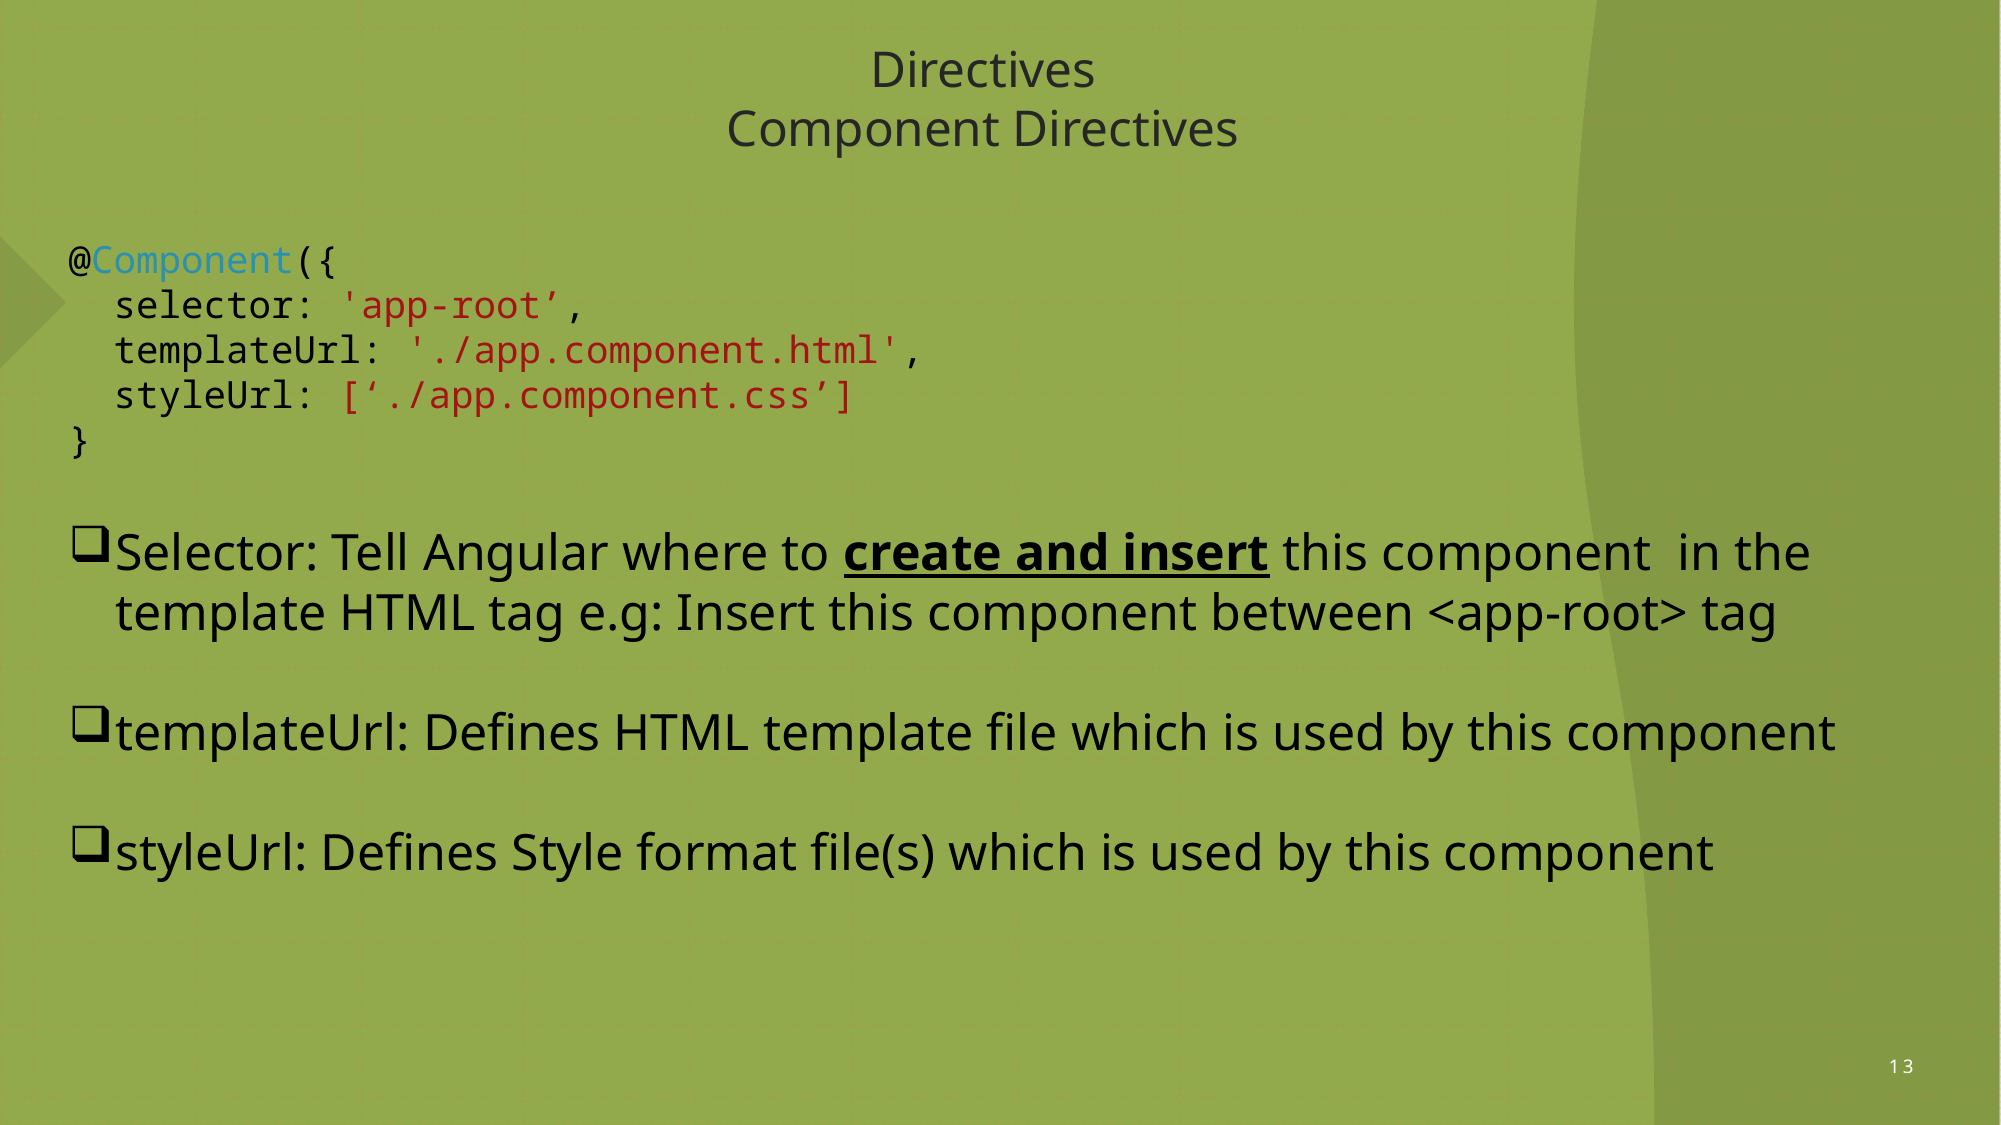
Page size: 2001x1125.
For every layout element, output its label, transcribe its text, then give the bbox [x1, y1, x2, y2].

text_box @Component({ selector: 'app-root’, templateUrl: './app.component.html', styleUrl: [‘./app.component.css’] } Selector: Tell Angular where to create and insert this component in the template HTML tag e.g: Insert this component between <app-root> tag templateUrl: Defines HTML template file which is used by this component styleUrl: Defines Style format file(s) which is used by this component [53, 228, 1967, 888]
title Directives Component Directives [47, 30, 1919, 166]
slide_number 13 [1835, 1037, 1967, 1098]
